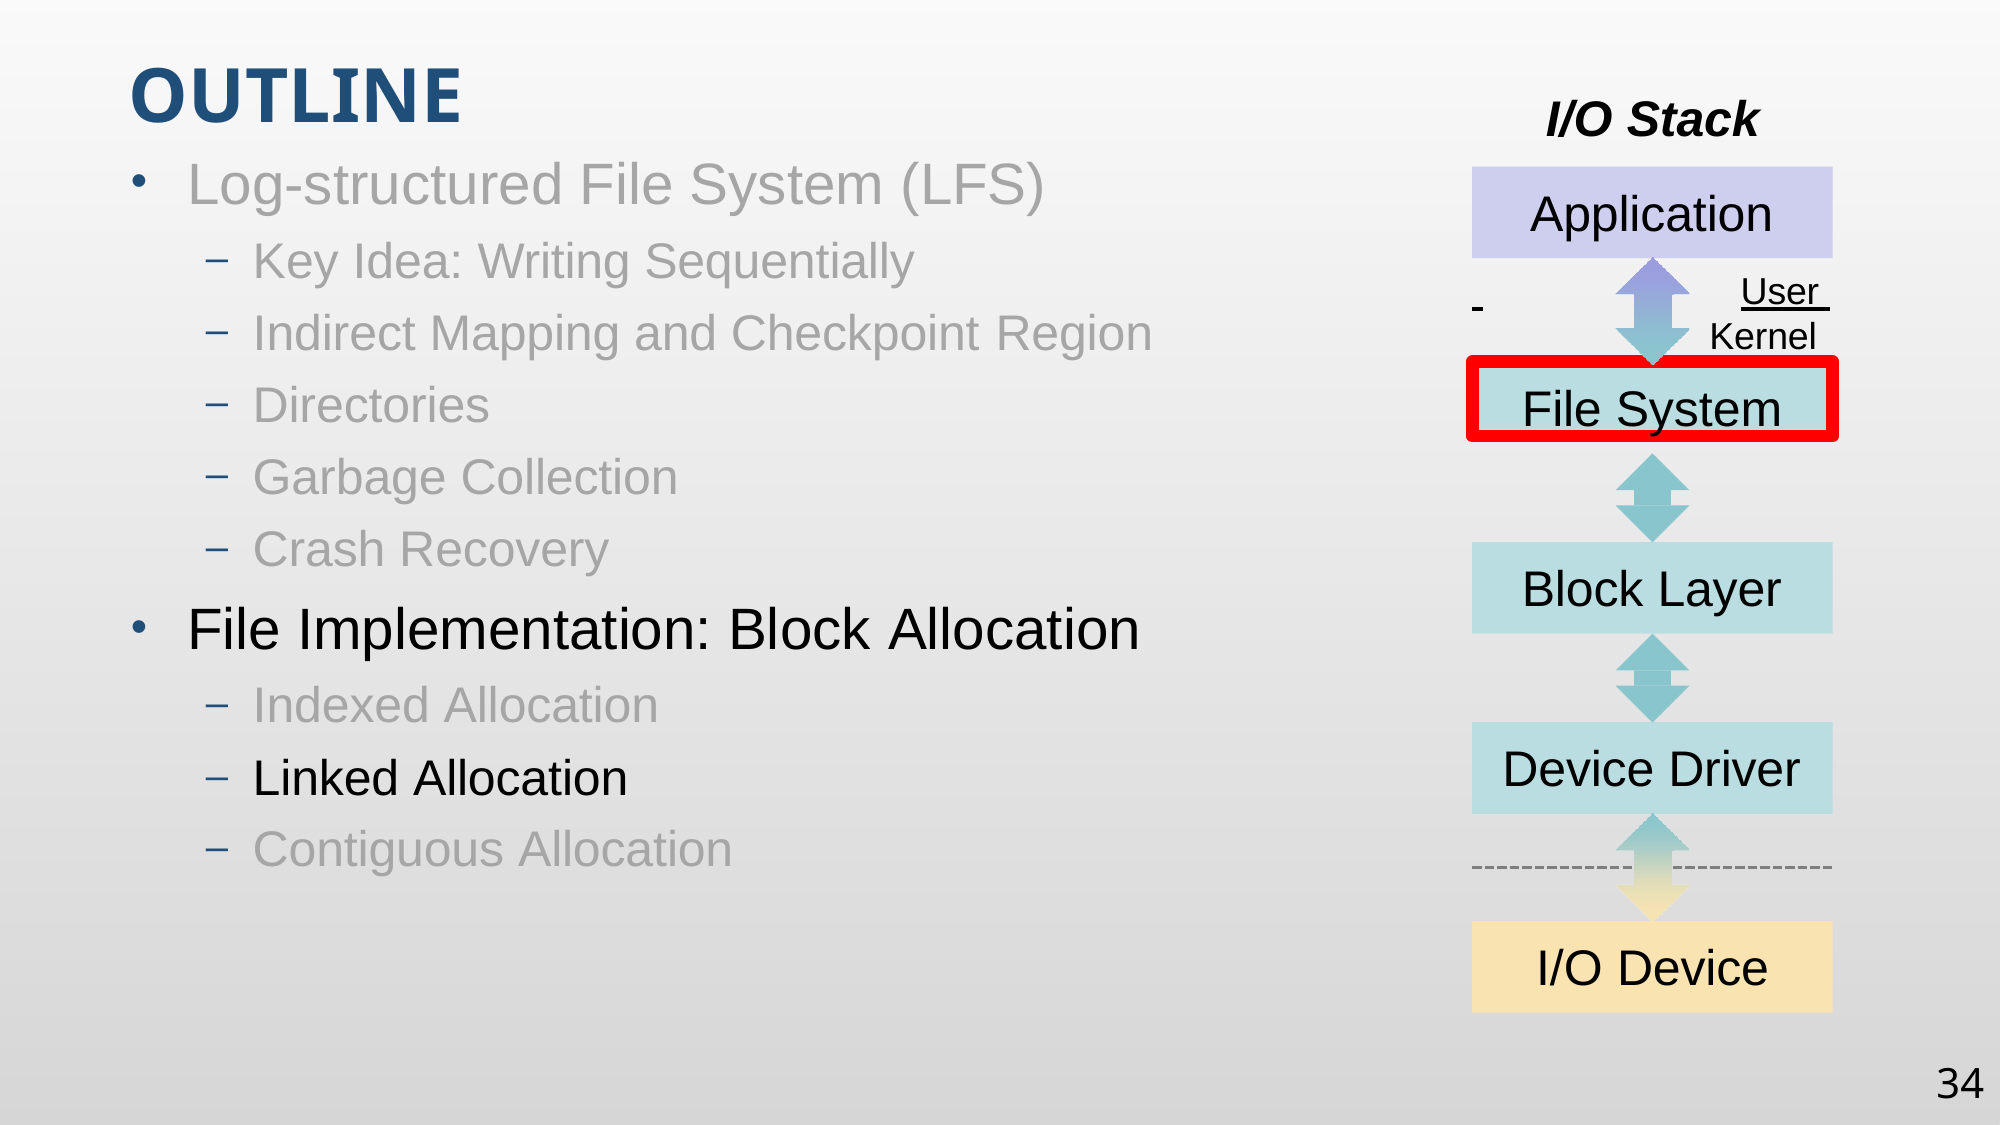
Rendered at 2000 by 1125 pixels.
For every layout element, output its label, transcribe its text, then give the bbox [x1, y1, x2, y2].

text_box [1615, 453, 1690, 543]
text_box I/O Stack [1543, 84, 1762, 147]
list Log-structured File System (LFS) Key Idea: Writing Sequentially Indirect Mapping and Checkpoint Region Directories Garbage Collection Crash Recovery File Implementation: Block Allocation Indexed Allocation Linked Allocation Contiguous Allocation [113, 138, 1922, 1101]
text_box User Kernel [1470, 264, 1835, 357]
text_box Application [1528, 178, 1777, 242]
text_box [1472, 722, 1833, 814]
text_box I/O Device [1533, 933, 1772, 996]
text_box [1615, 357, 1690, 365]
text_box [1472, 542, 1833, 634]
text_box [1615, 633, 1690, 723]
text_box Block Layer [1519, 554, 1786, 617]
text_box [1615, 257, 1690, 264]
text_box [1615, 813, 1690, 922]
text_box [1472, 166, 1833, 259]
text_box Device Driver [1500, 734, 1805, 797]
text_box [1472, 921, 1833, 1013]
text_box 34 [1811, 1070, 2000, 1101]
text_box Outline [113, 30, 1810, 138]
text_box File System [1472, 361, 1833, 437]
